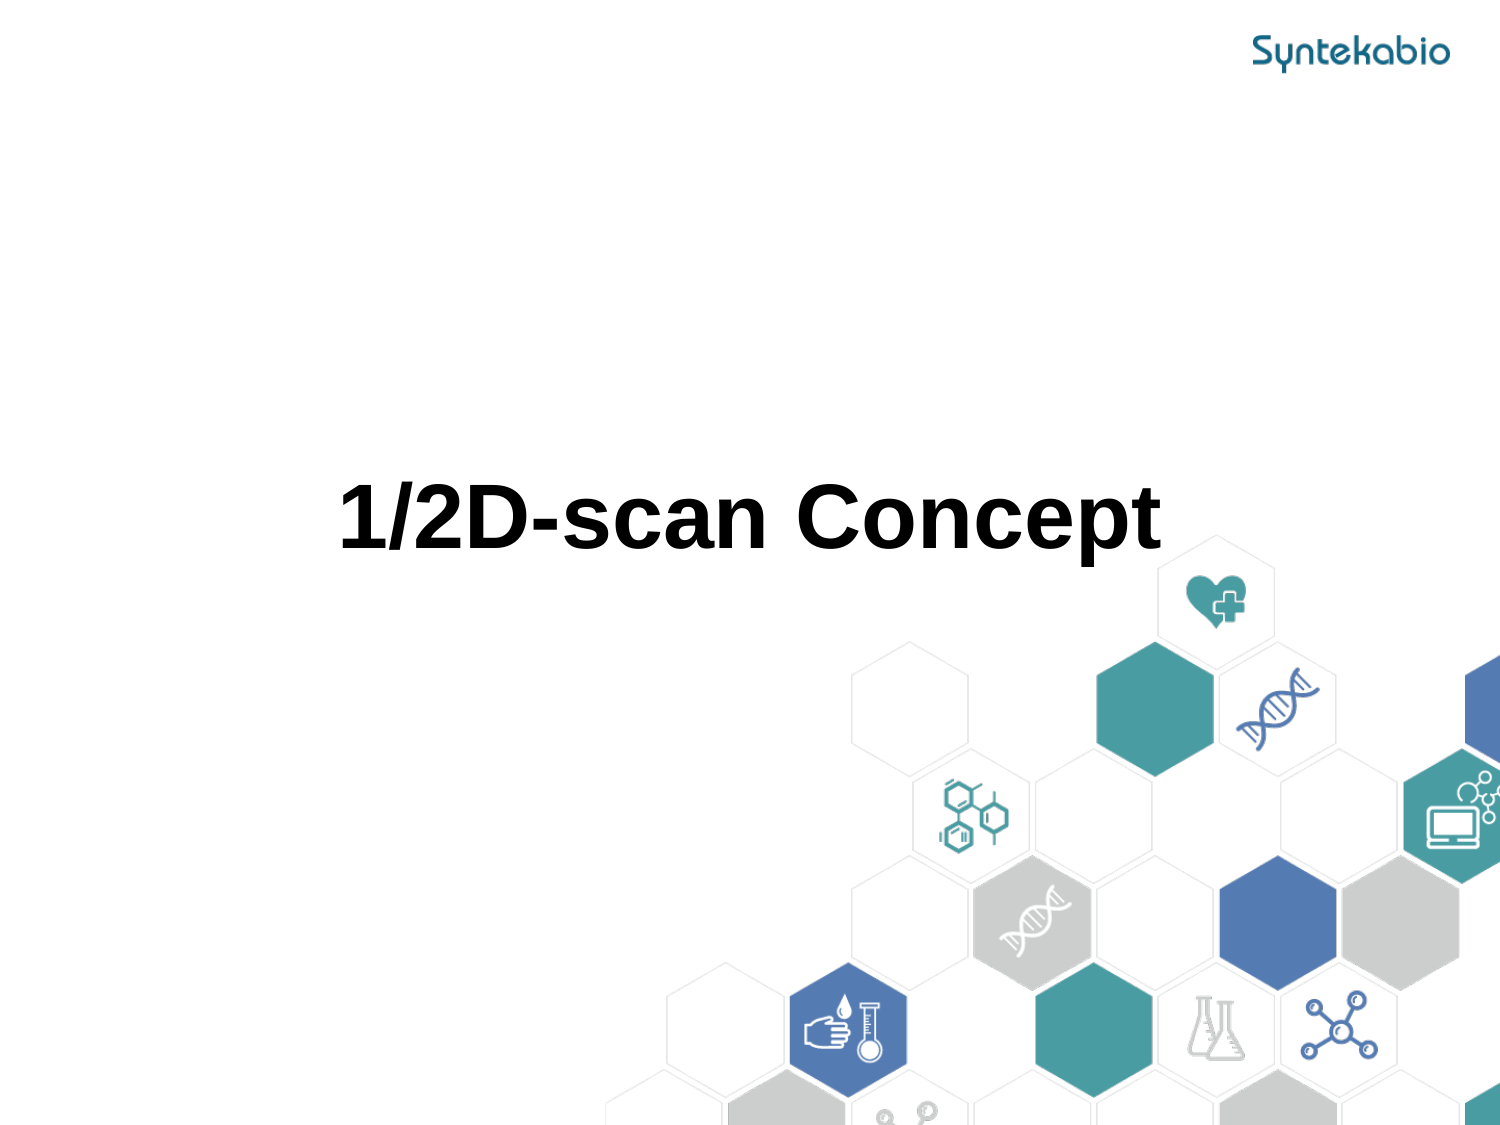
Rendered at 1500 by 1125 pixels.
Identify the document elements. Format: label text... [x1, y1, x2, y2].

picture [605, 534, 1500, 1125]
title 1/2D-scan Concept [187, 184, 1313, 576]
picture [1253, 35, 1450, 74]
